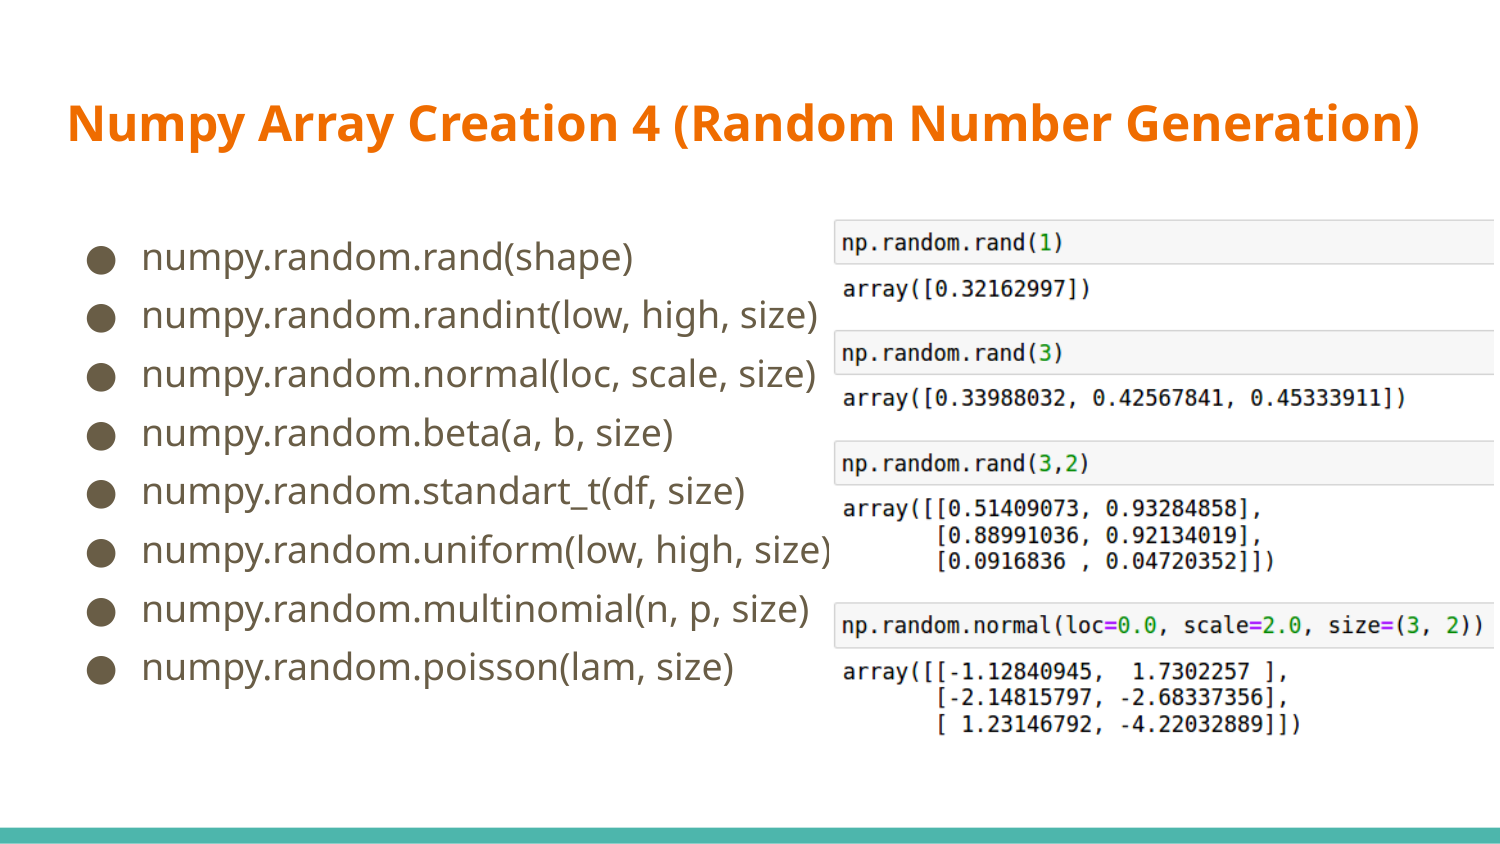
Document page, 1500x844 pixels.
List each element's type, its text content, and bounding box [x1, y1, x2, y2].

list numpy.random.rand(shape) numpy.random.randint(low, high, size) numpy.random.normal(loc, scale, size) numpy.random.beta(a, b, size) numpy.random.standart_t(df, size) numpy.random.uniform(low, high, size) numpy.random.multinomial(n, p, size) numpy.random.poisson(lam, size) [51, 207, 1449, 750]
title Numpy Array Creation 4 (Random Number Generation) [51, 72, 1449, 189]
picture [829, 212, 1494, 745]
